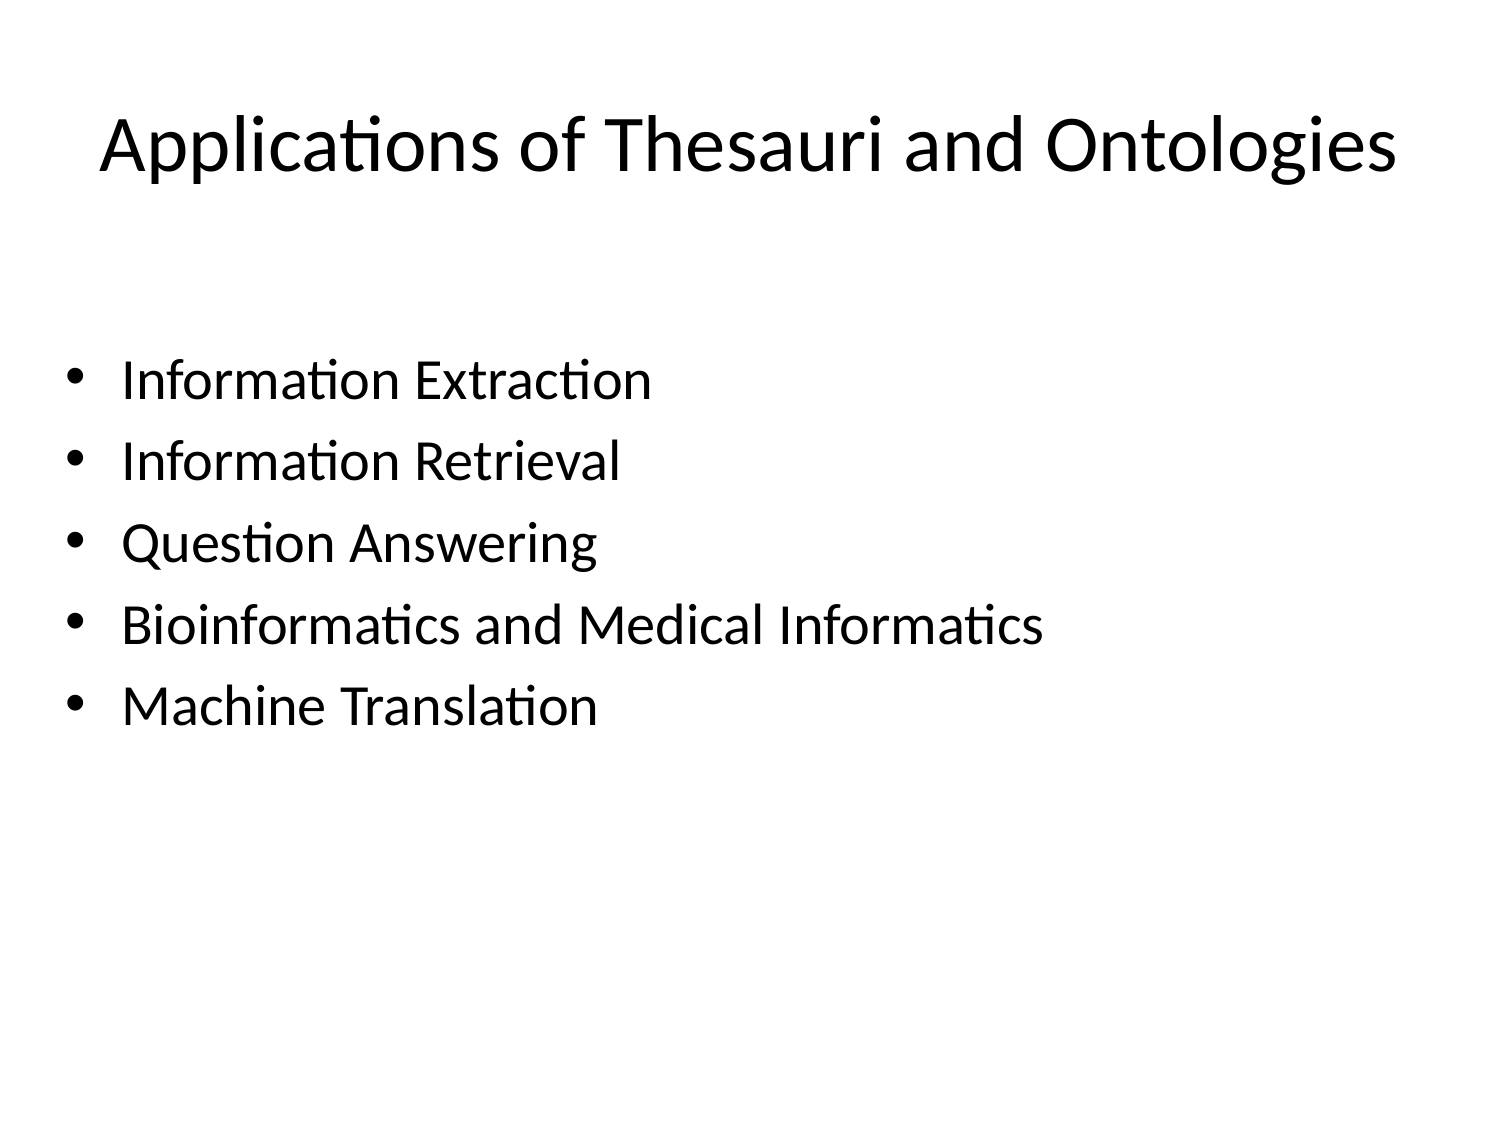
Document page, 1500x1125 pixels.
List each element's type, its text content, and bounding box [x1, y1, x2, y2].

title Applications of Thesauri and Ontologies [75, 45, 1425, 233]
list Information Extraction Information Retrieval Question Answering Bioinformatics and Medical Informatics Machine Translation [50, 333, 1450, 1013]
